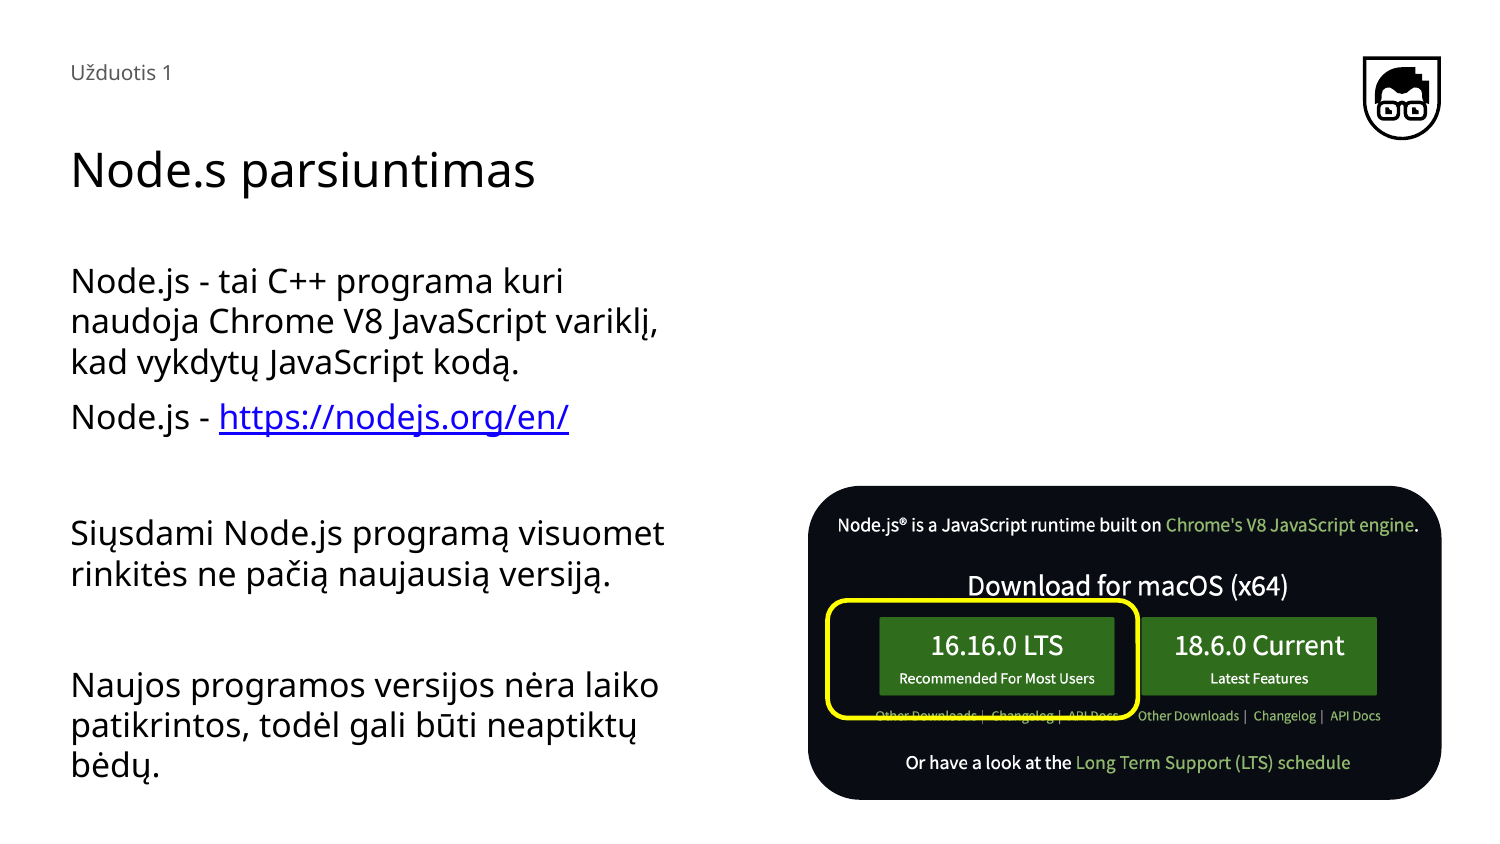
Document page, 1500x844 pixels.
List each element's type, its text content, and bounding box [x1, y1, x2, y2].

list Užduotis 1 [59, 56, 750, 113]
picture [807, 485, 1442, 800]
title Node.s parsiuntimas [59, 140, 1325, 208]
list Node.js - tai C++ programa kuri naudoja Chrome V8 JavaScript variklį, kad vykdytų JavaScript kodą. Node.js - https://nodejs.org/en/ Siųsdami Node.js programą visuomet rinkitės ne pačią naujausią versiją. Naujos programos versijos nėra laiko patikrintos, todėl gali būti neaptiktų bėdų. [59, 253, 693, 801]
